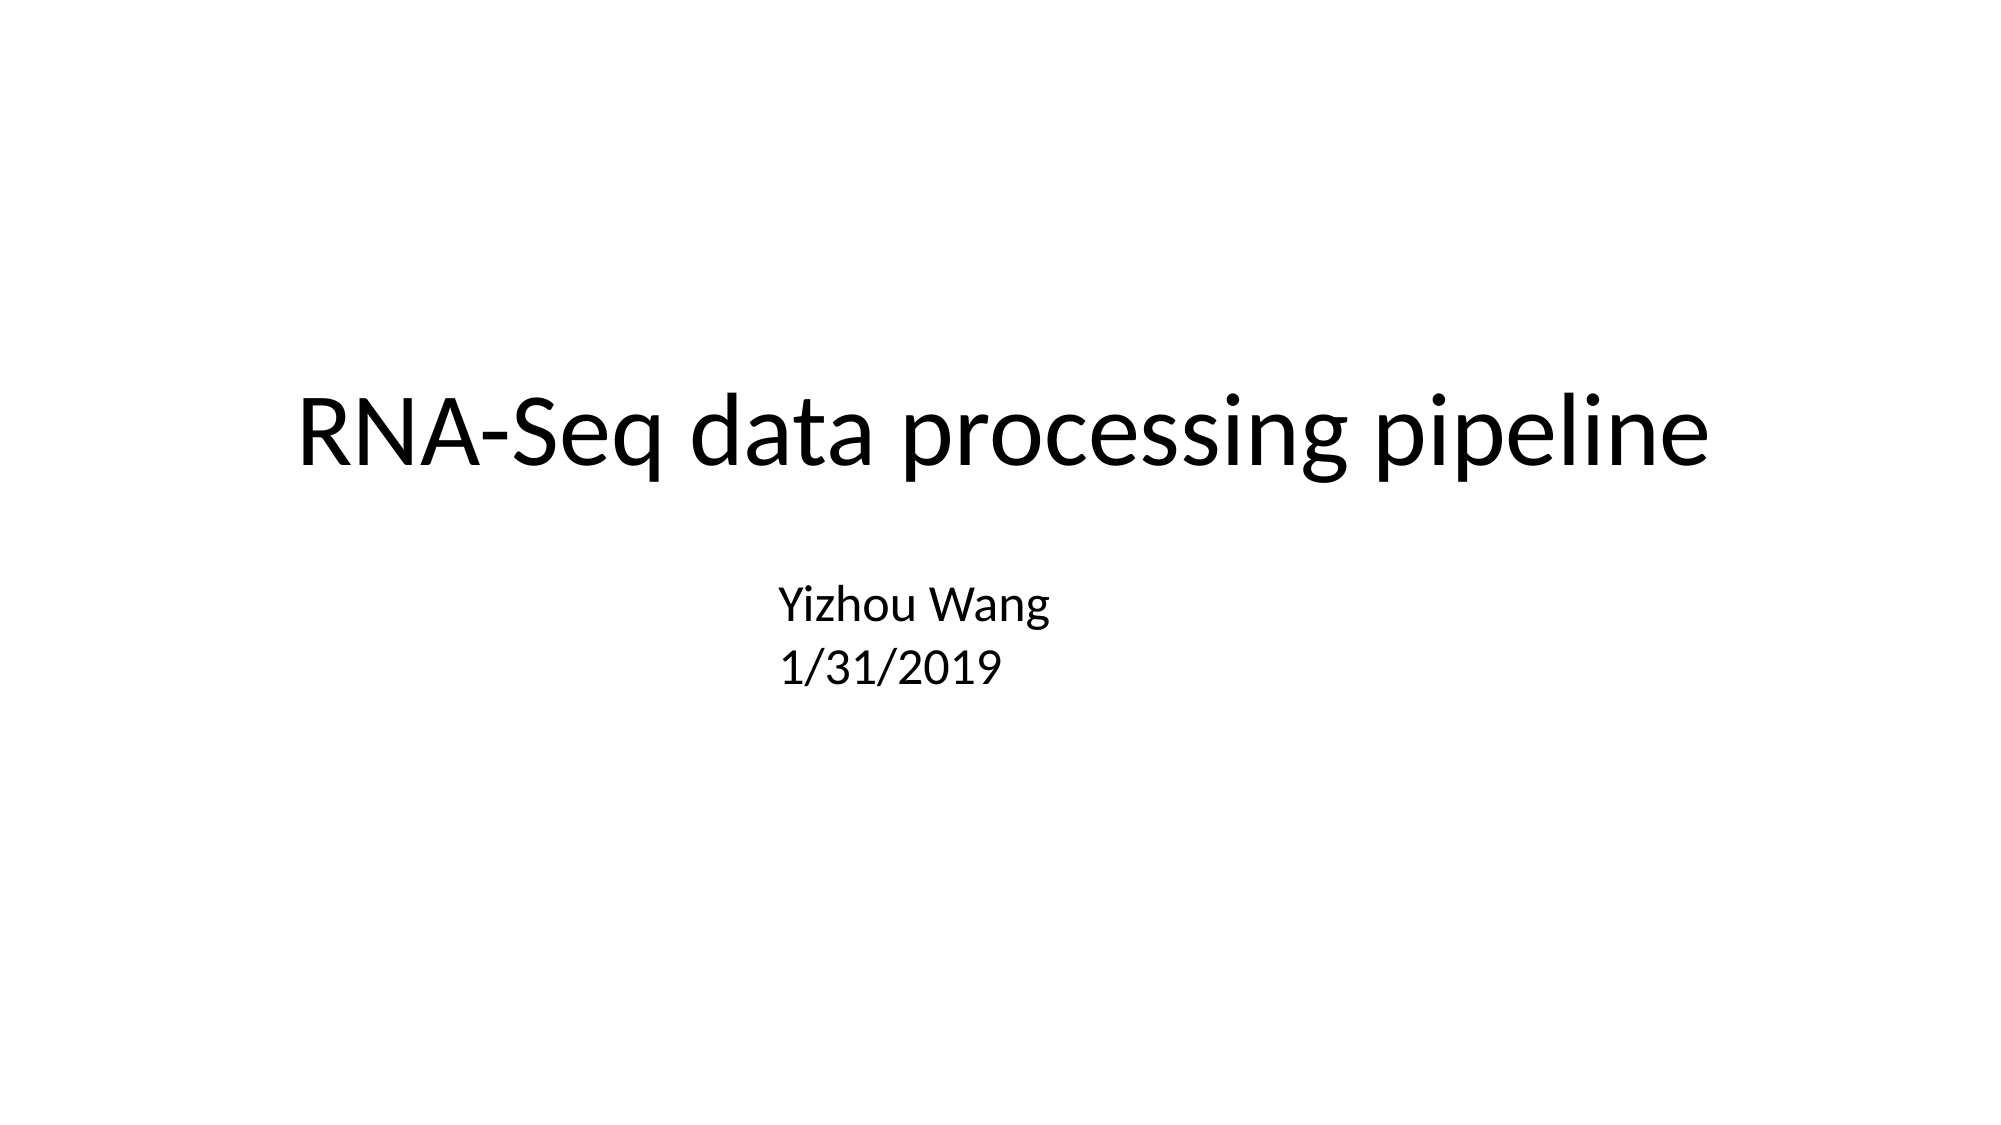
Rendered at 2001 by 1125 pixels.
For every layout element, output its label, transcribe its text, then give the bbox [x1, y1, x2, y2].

text_box RNA-Seq data processing pipeline [281, 353, 1752, 494]
text_box Yizhou Wang 1/31/2019 [763, 562, 1066, 703]
